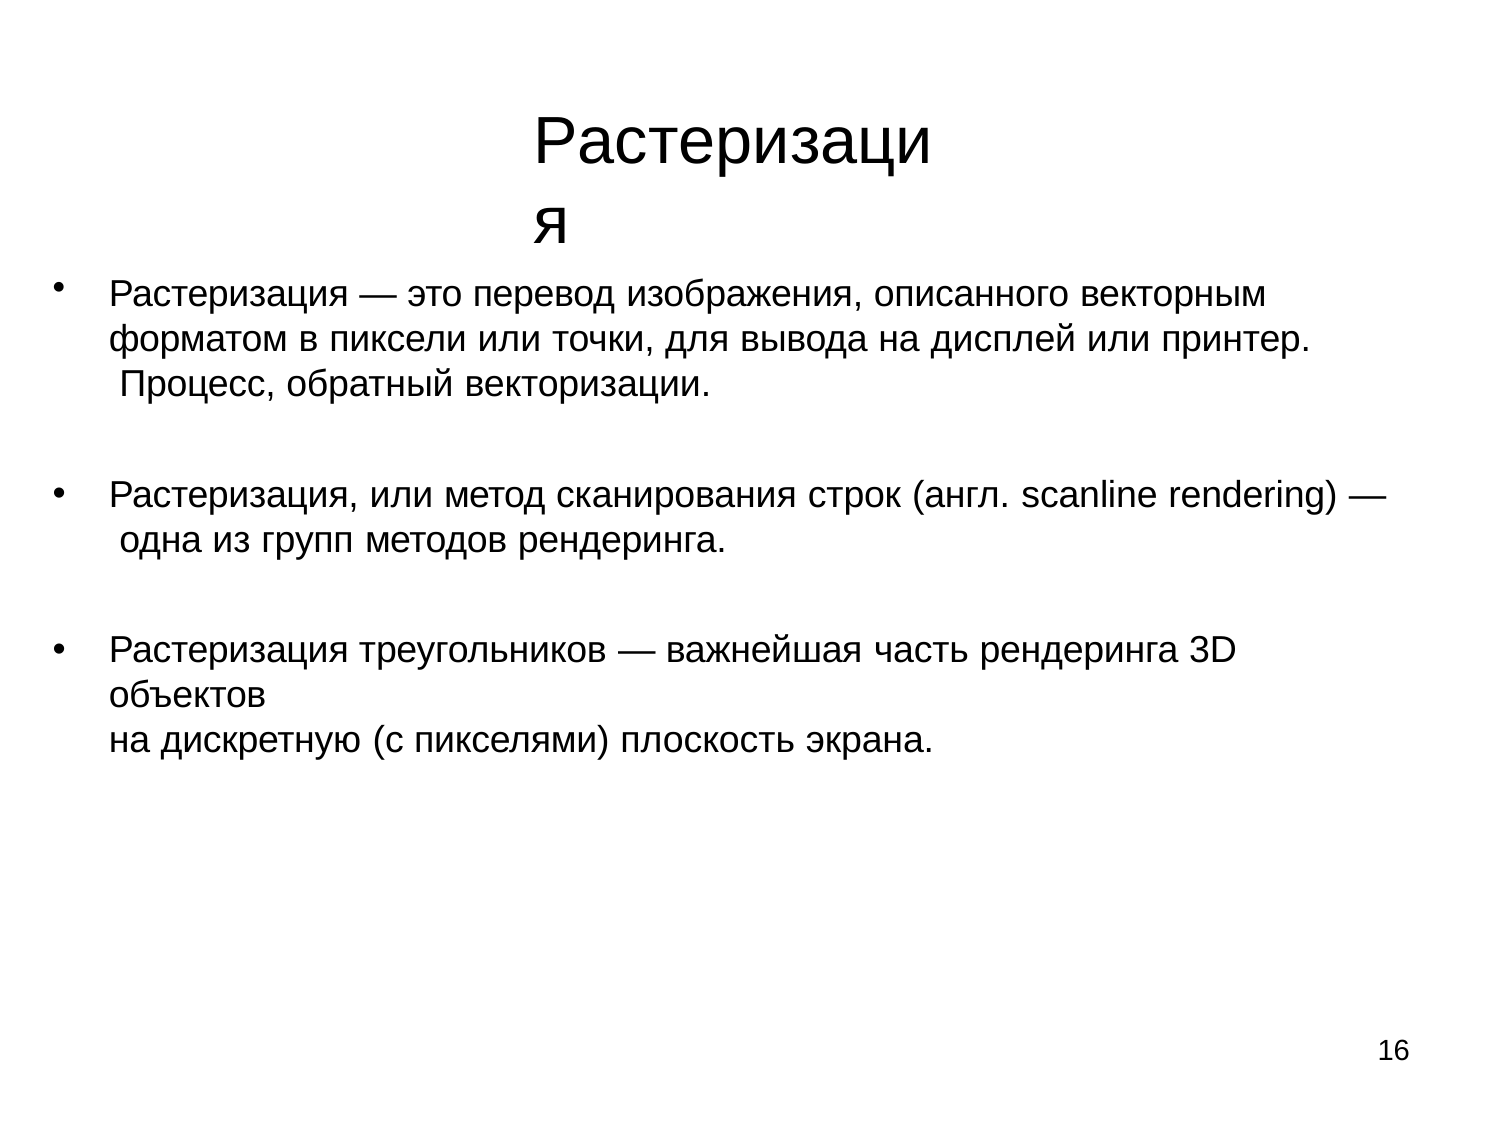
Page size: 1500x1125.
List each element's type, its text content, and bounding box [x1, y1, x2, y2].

title Растеризация [531, 94, 969, 267]
slide_number 16 [1371, 1031, 1417, 1125]
text_box Растеризация — это перевод изображения, описанного векторным форматом в пиксели или точки, для вывода на дисплей или принтер. Процесс, обратный векторизации. Растеризация, или метод сканирования строк (англ. scanline rendering) — одна из групп методов рендеринга. Растеризация треугольников — важнейшая часть рендеринга 3D объектов на дискретную (с пикселями) плоскость экрана. [50, 267, 1420, 761]
